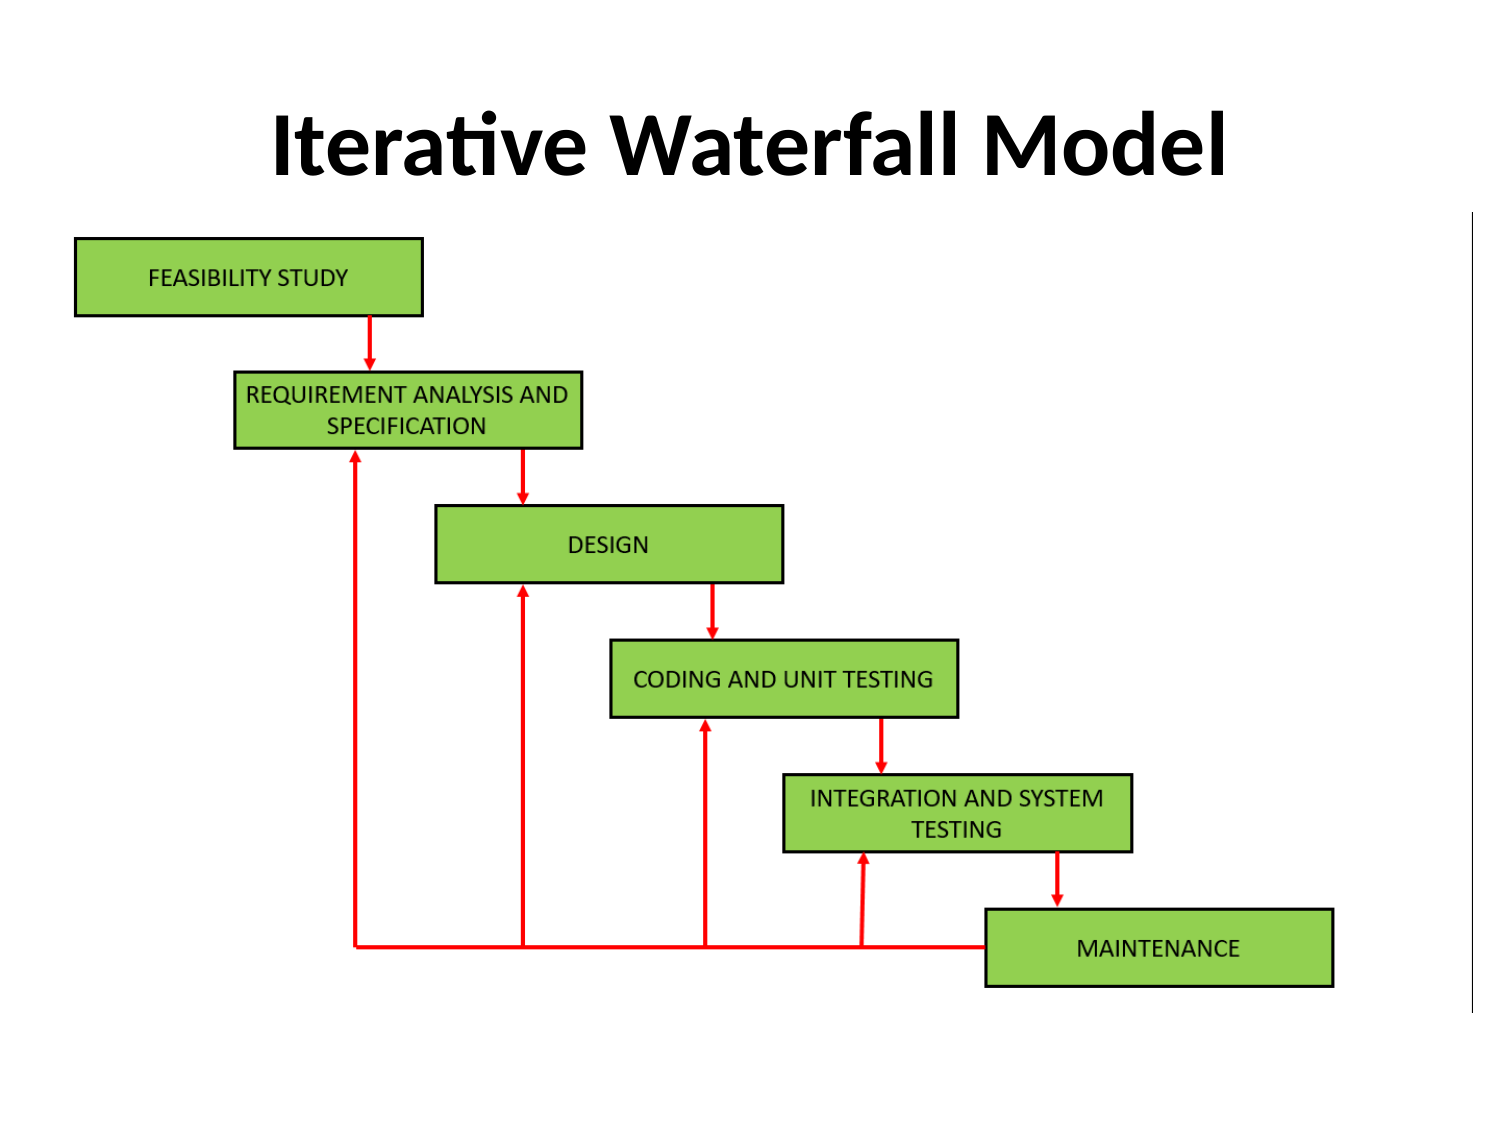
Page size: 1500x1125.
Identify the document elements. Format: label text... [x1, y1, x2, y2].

picture [49, 212, 1474, 1013]
title Iterative Waterfall Model [75, 45, 1425, 210]
